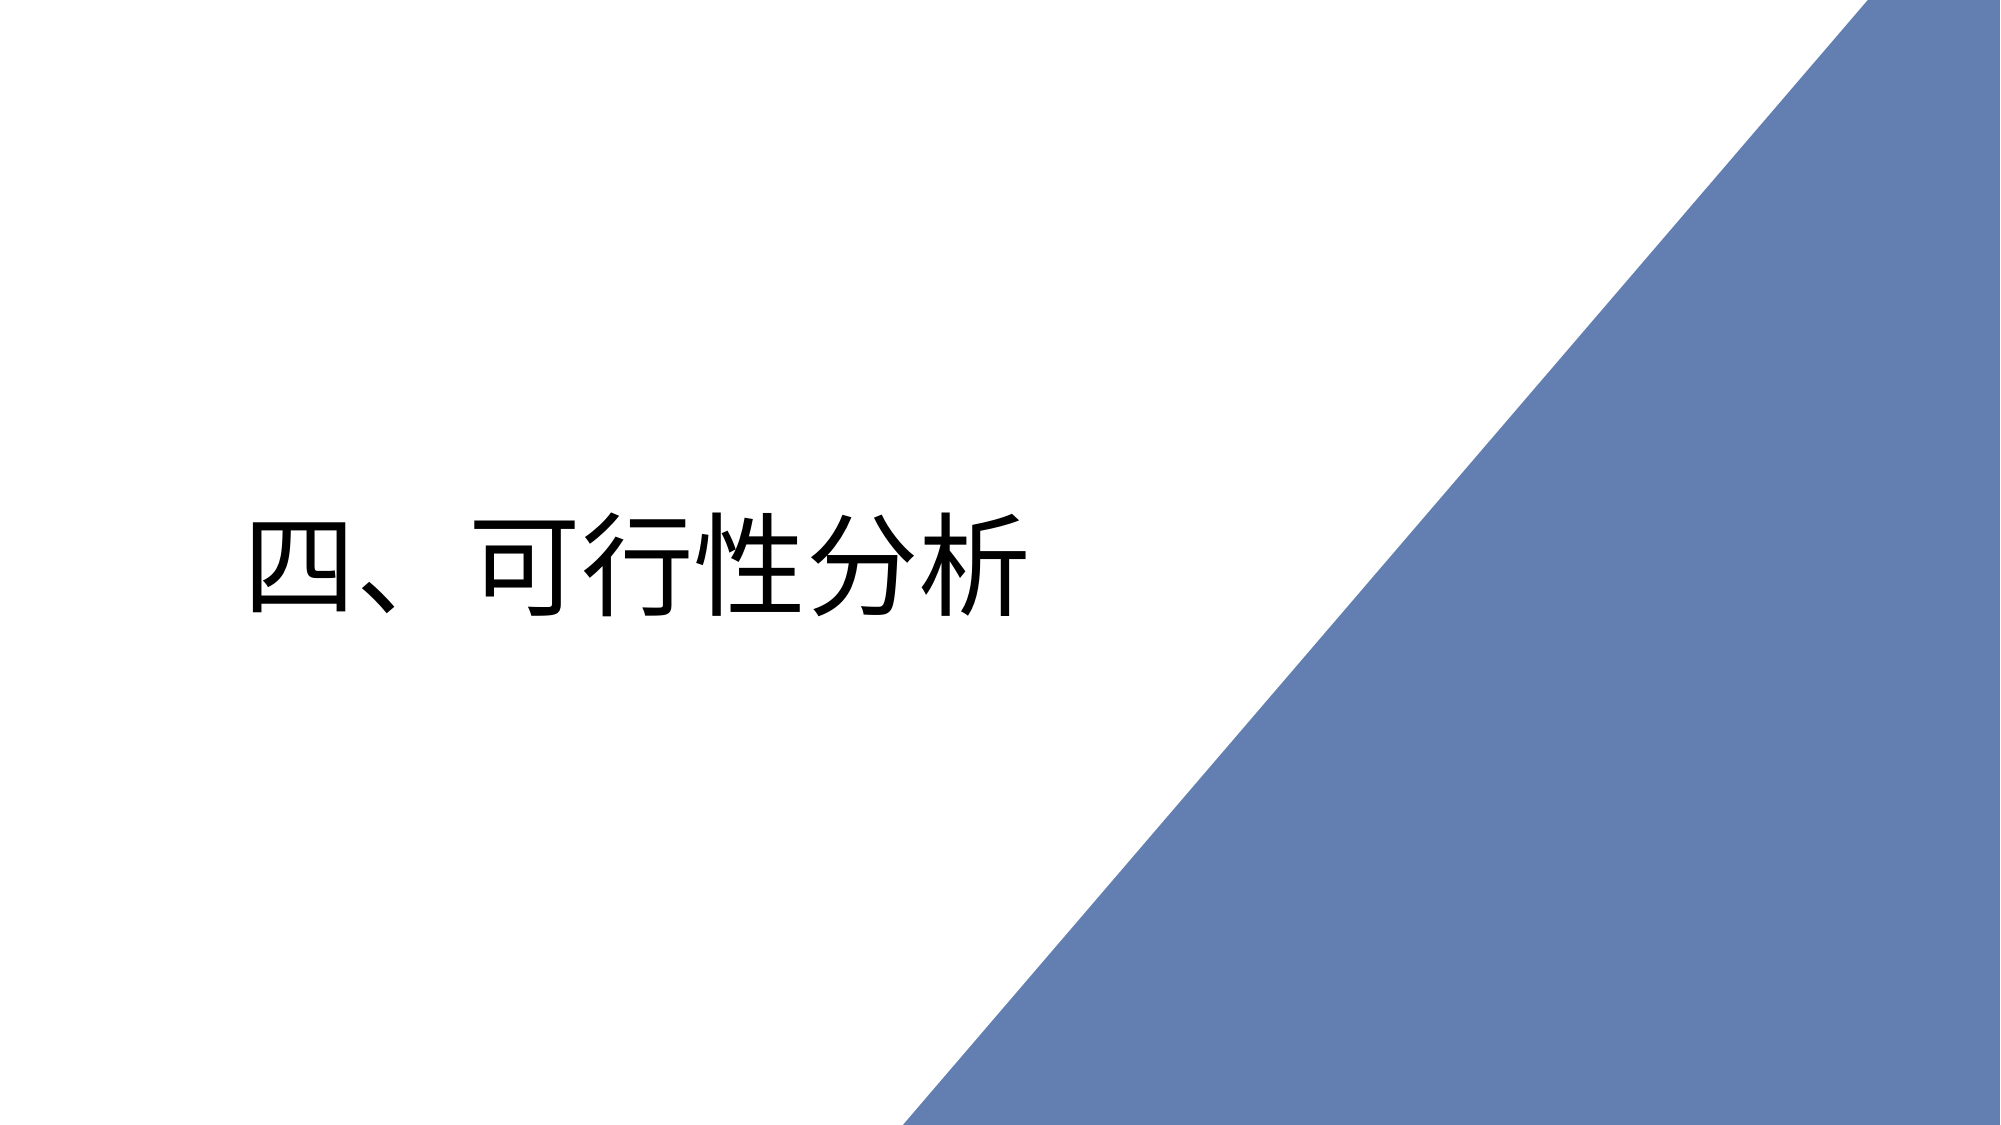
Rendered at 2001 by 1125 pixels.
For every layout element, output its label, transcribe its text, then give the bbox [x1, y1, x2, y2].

text_box [902, 0, 2000, 1125]
text_box 四、可行性分析 [228, 487, 1301, 638]
